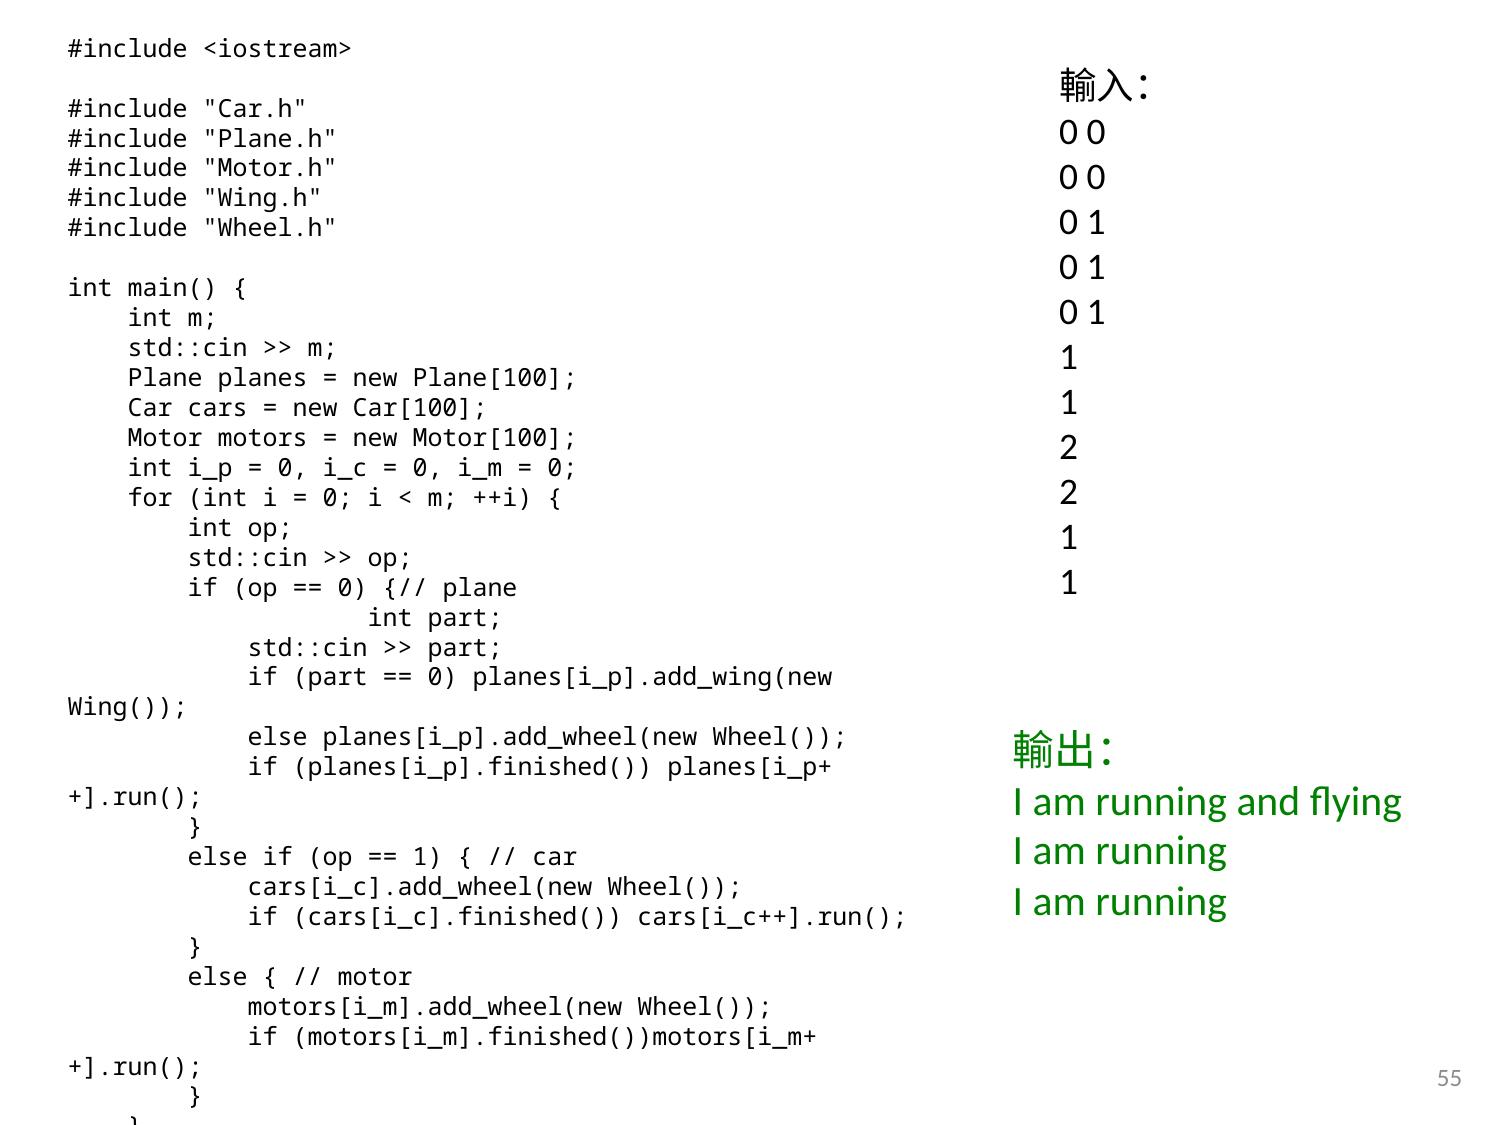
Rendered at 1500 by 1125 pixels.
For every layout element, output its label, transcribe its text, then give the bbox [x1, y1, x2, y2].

text_box 輸入： 0 0 0 0 0 1 0 1 0 1 1 1 2 2 1 1 [1044, 54, 1317, 610]
text_box 輸出： I am running and flying I am running I am running [998, 715, 1447, 931]
slide_number 55 [1139, 1046, 1478, 1107]
text_box #include <iostream> #include "Car.h" #include "Plane.h" #include "Motor.h" #include "Wing.h" #include "Wheel.h" int main() { int m; std::cin >> m; Plane planes = new Plane[100]; Car cars = new Car[100]; Motor motors = new Motor[100]; int i_p = 0, i_c = 0, i_m = 0; for (int i = 0; i < m; ++i) { int op; std::cin >> op; if (op == 0) {// plane int part; std::cin >> part; if (part == 0) planes[i_p].add_wing(new Wing()); else planes[i_p].add_wheel(new Wheel()); if (planes[i_p].finished()) planes[i_p++].run(); } else if (op == 1) { // car cars[i_c].add_wheel(new Wheel()); if (cars[i_c].finished()) cars[i_c++].run(); } else { // motor motors[i_m].add_wheel(new Wheel()); if (motors[i_m].finished())motors[i_m++].run(); } } return 0; } [53, 24, 939, 1125]
